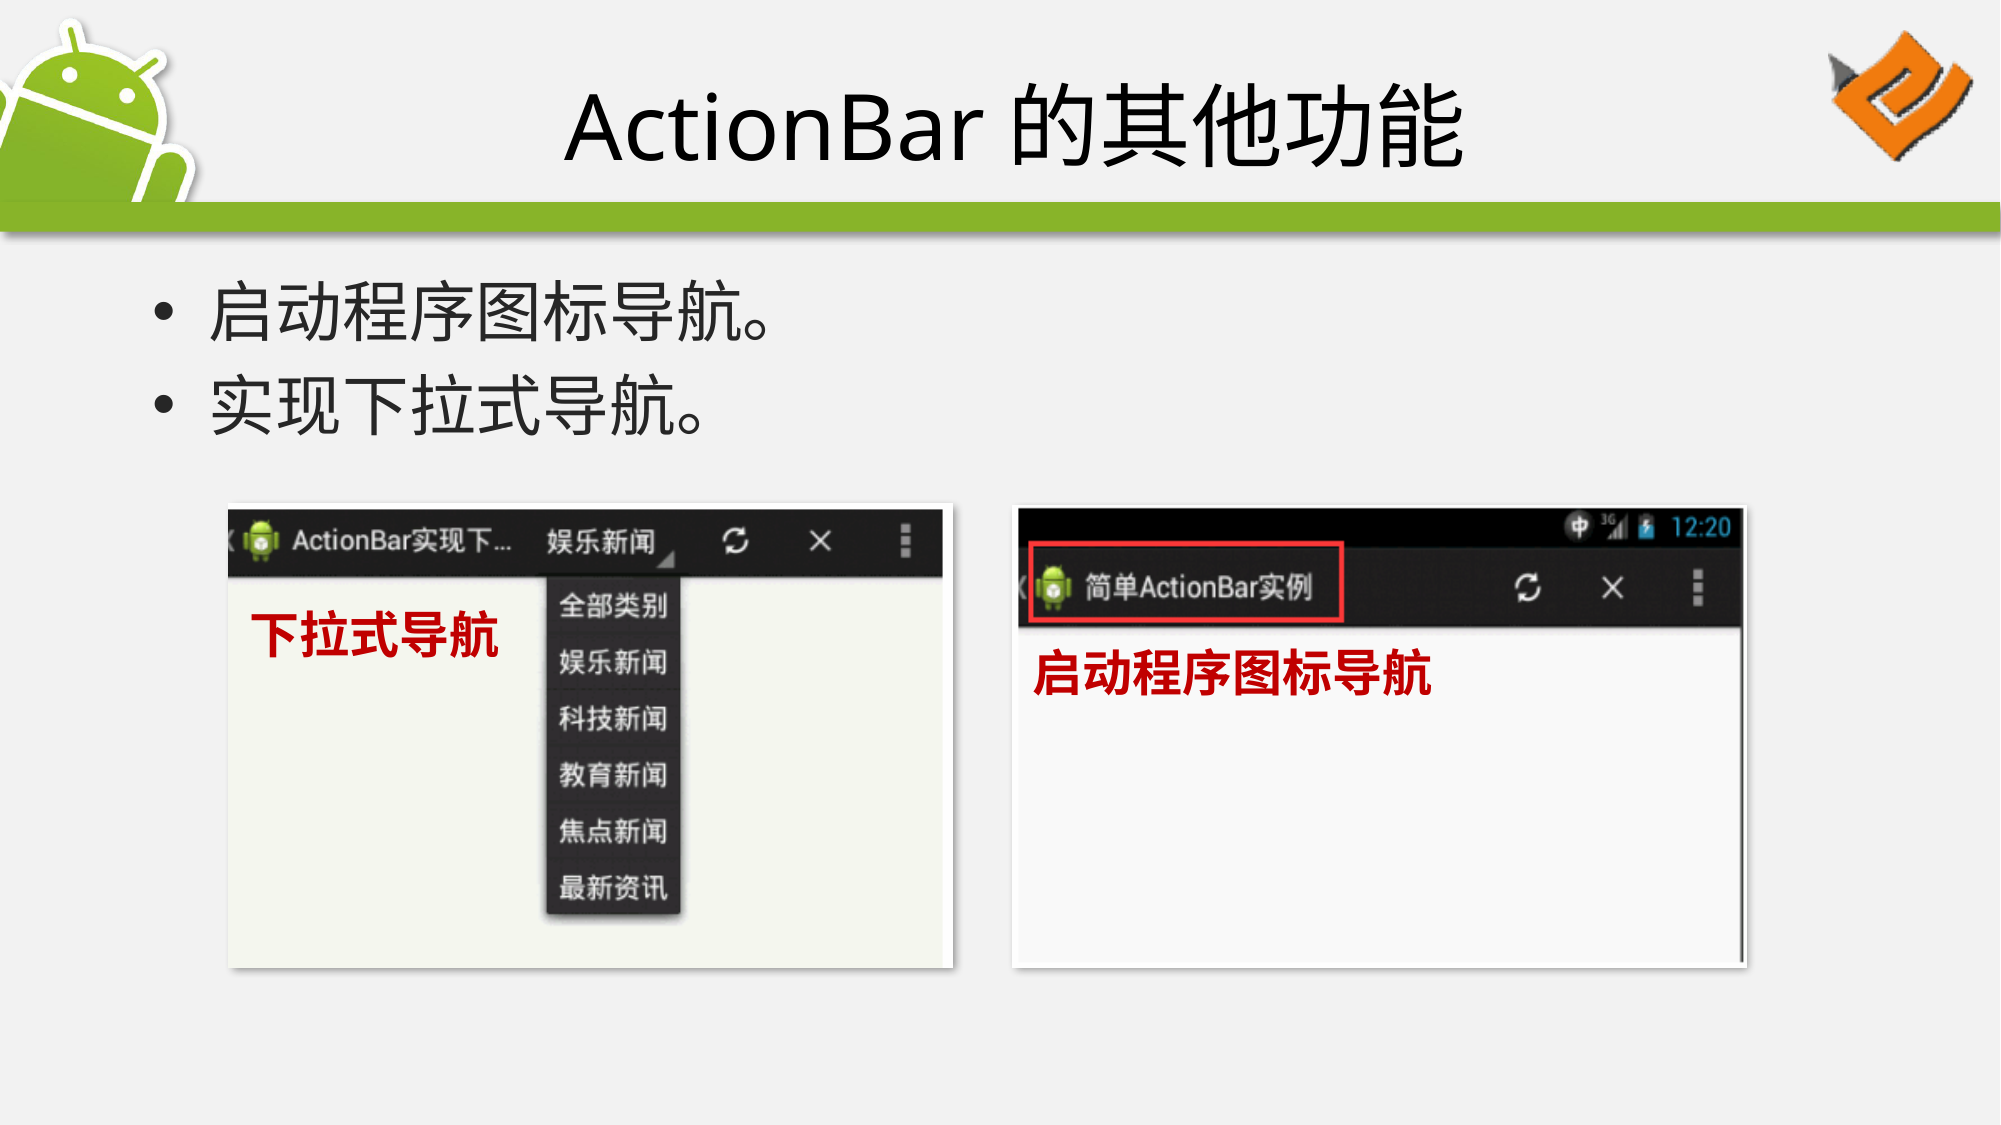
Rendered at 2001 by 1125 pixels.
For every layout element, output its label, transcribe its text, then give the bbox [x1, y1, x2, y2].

picture [1011, 505, 1747, 968]
list 启动程序图标导航。 实现下拉式导航。 [137, 262, 859, 468]
picture [1828, 30, 1973, 161]
title ActionBar的其他功能 [208, 45, 1824, 203]
picture [228, 503, 954, 968]
picture [0, 7, 209, 202]
